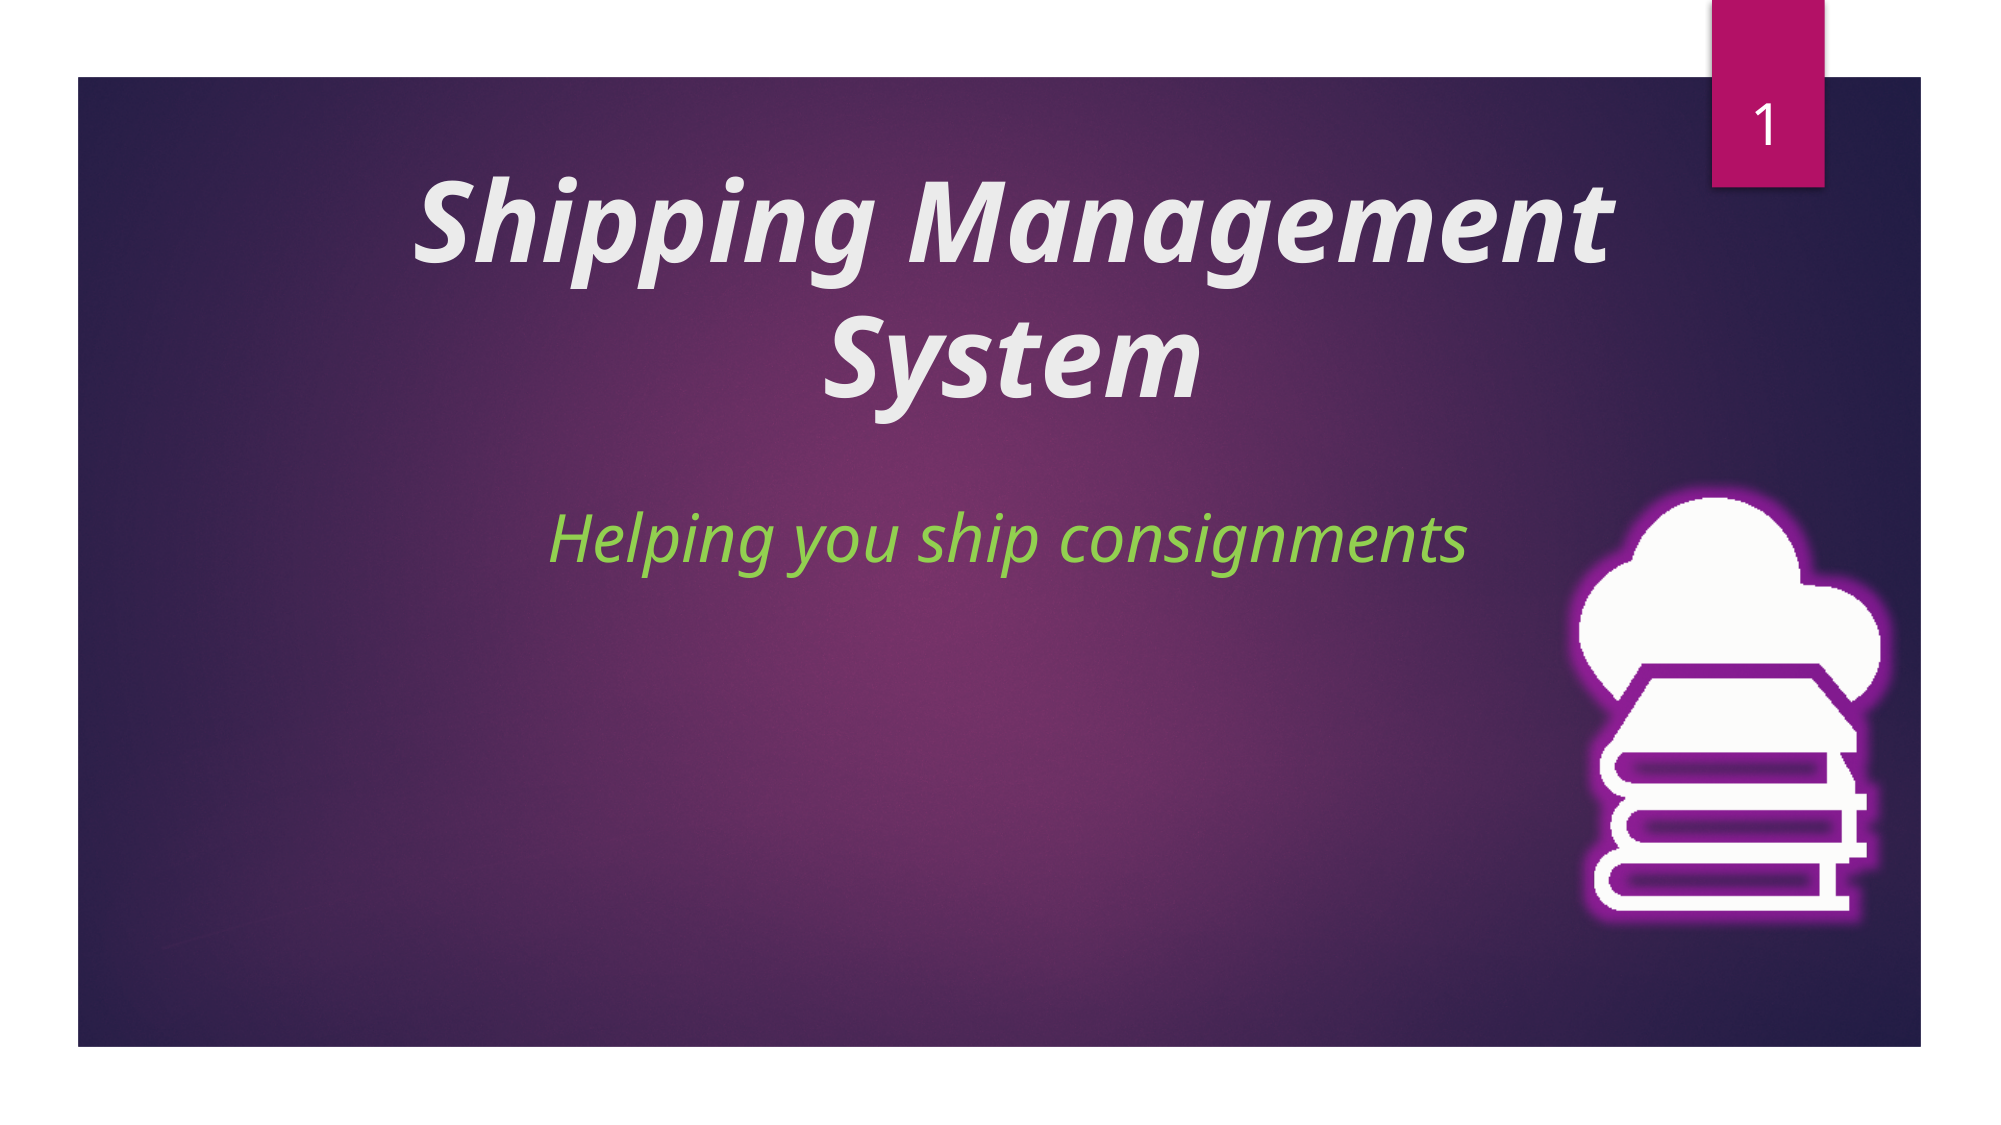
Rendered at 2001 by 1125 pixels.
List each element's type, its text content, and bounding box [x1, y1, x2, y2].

slide_number 1 [1698, 48, 1836, 175]
picture [1520, 494, 1940, 914]
title Shipping Management System [299, 414, 1730, 563]
text_box Helping you ship consignments [532, 563, 1514, 583]
